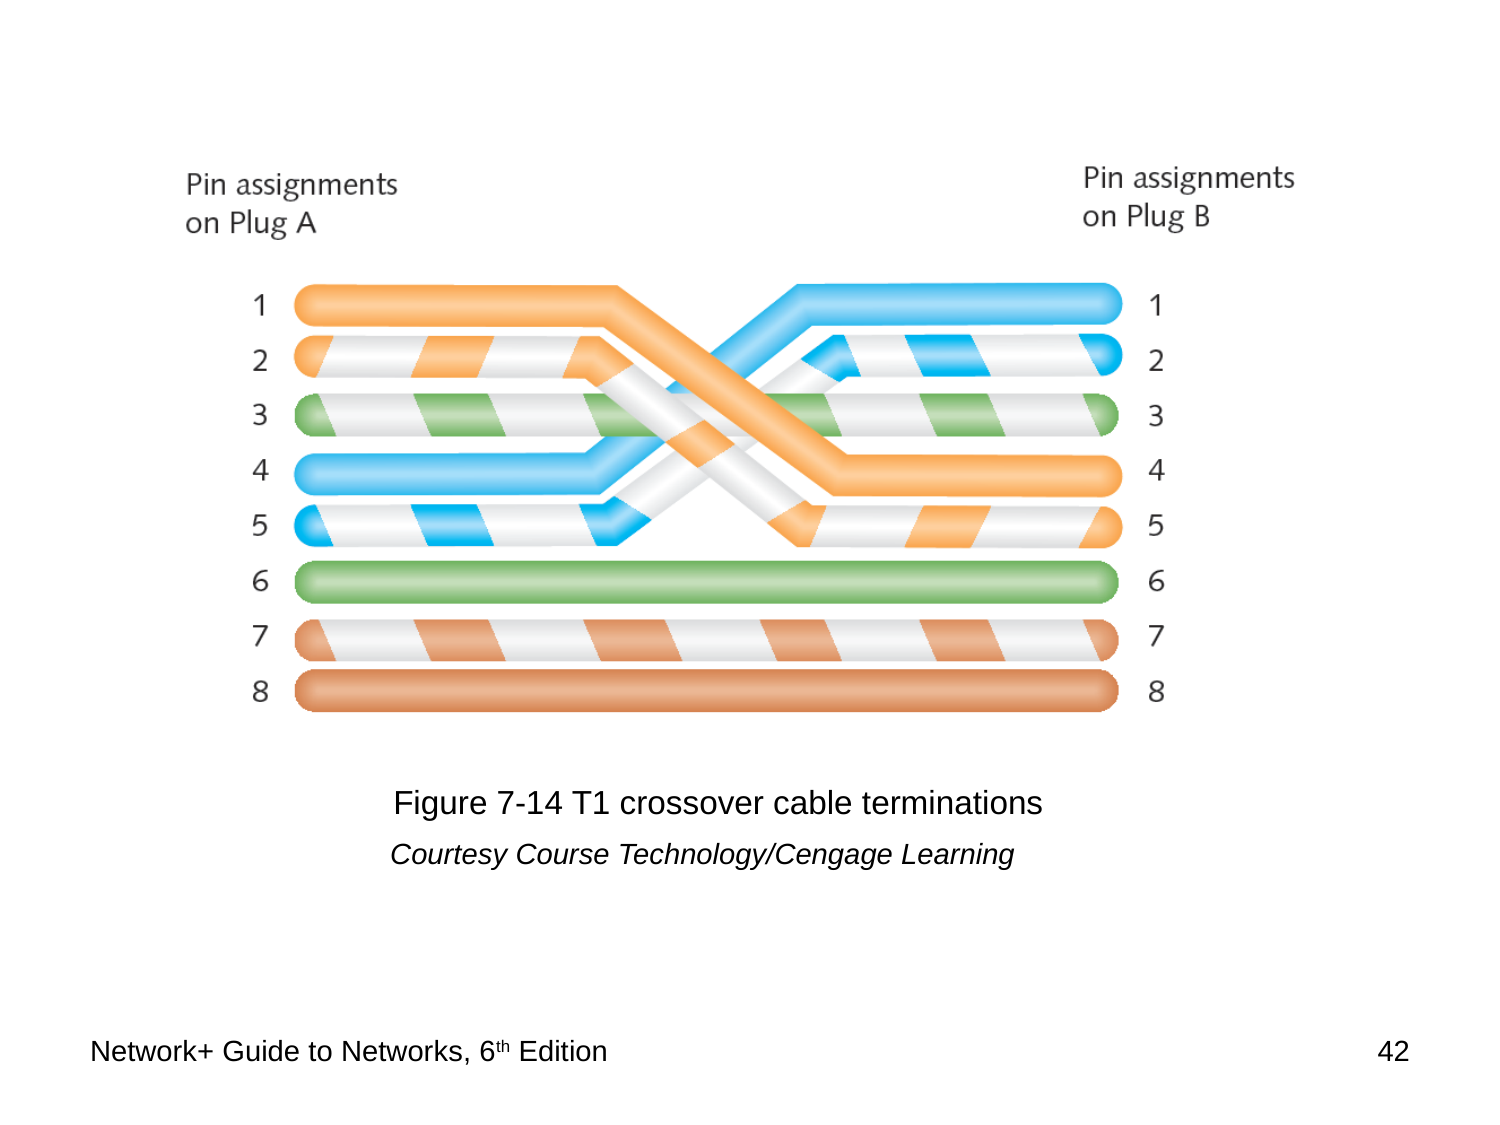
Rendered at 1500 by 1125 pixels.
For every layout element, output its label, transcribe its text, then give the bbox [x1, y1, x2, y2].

footer Network+ Guide to Networks, 6th Edition [74, 1024, 988, 1103]
text_box Courtesy Course Technology/Cengage Learning [375, 827, 1031, 878]
text_box Figure 7-14 T1 crossover cable terminations [378, 773, 1060, 829]
slide_number 42 [1074, 1024, 1426, 1103]
picture [174, 162, 1313, 729]
